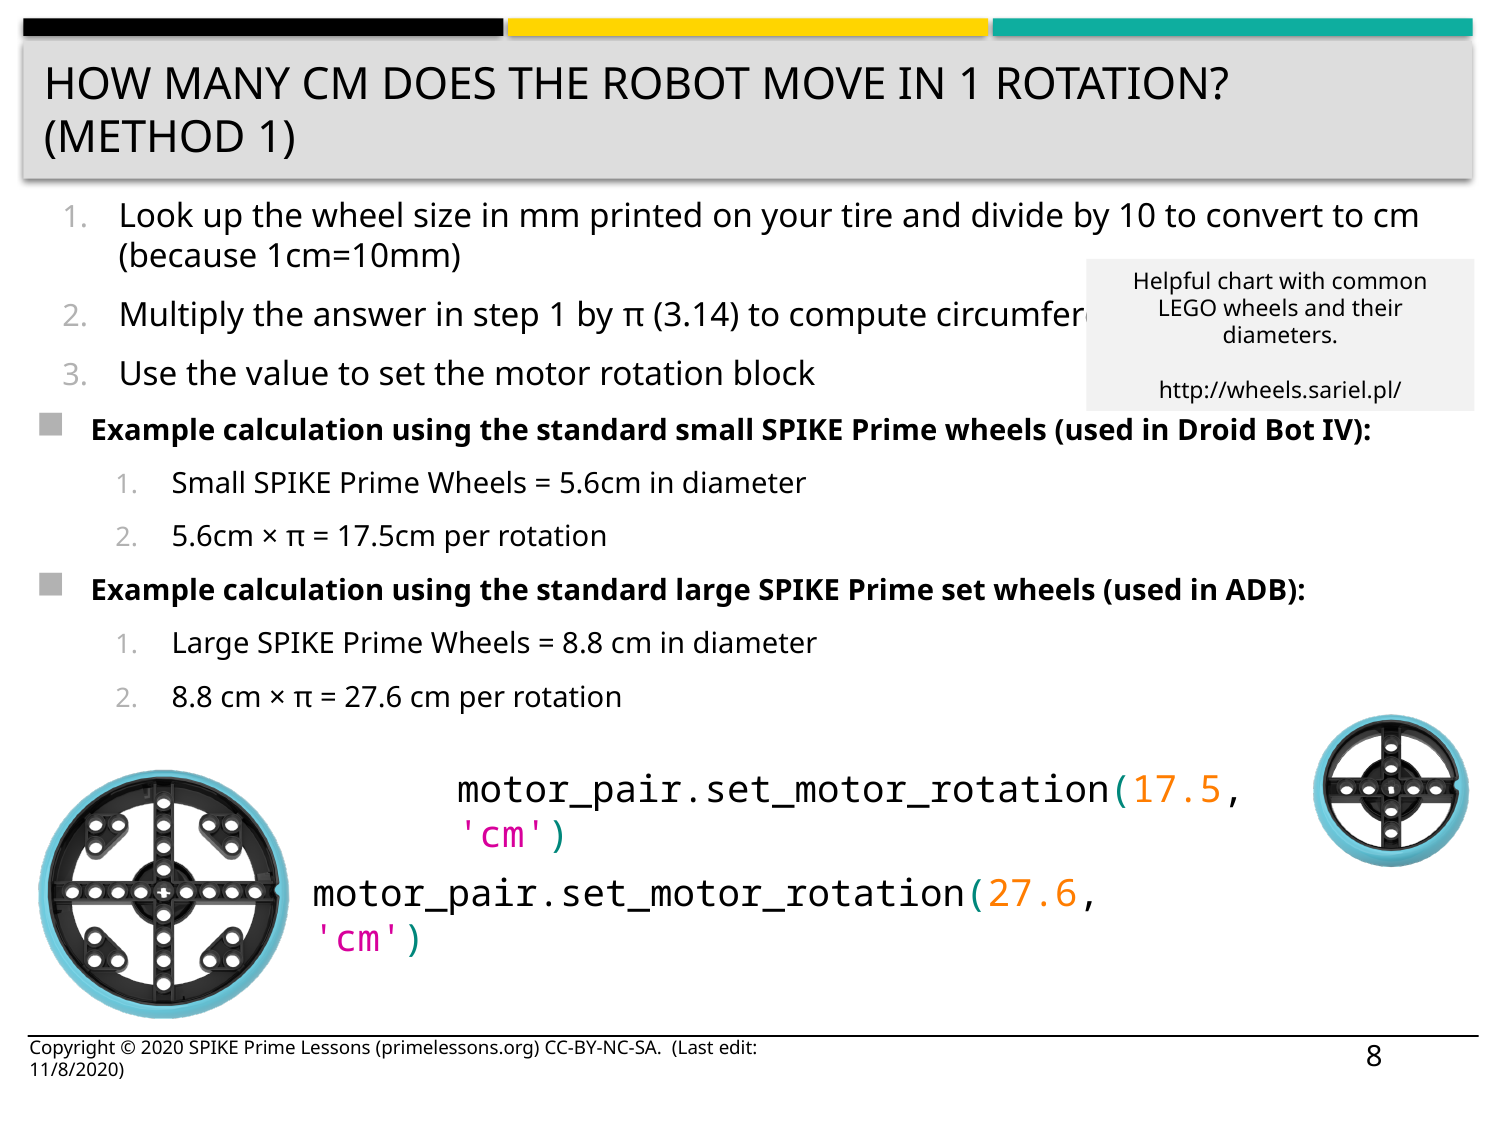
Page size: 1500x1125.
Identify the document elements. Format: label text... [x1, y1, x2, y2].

slide_number 8 [1351, 1030, 1478, 1091]
text_box motor_pair.set_motor_rotation(27.6, 'cm') [298, 861, 1178, 967]
picture [30, 752, 293, 1038]
footer Copyright © 2020 SPIKE Prime Lessons (primelessons.org) CC-BY-NC-SA. (Last edit: 11/8/2020) [14, 1027, 814, 1088]
text_box Helpful chart with common LEGO wheels and their diameters. http://wheels.sariel.pl/ [1086, 258, 1475, 411]
list Look up the wheel size in mm printed on your tire and divide by 10 to convert to cm (because 1cm=10mm) Multiply the answer in step 1 by π (3.14) to compute circumference Use the value to set the motor rotation block Example calculation using the standard small SPIKE Prime wheels (used in Droid Bot IV): Small SPIKE Prime Wheels = 5.6cm in diameter 5.6cm × π = 17.5cm per rotation Example calculation using the standard large SPIKE Prime set wheels (used in ADB): Large SPIKE Prime Wheels = 8.8 cm in diameter 8.8 cm × π = 27.6 cm per rotation [25, 187, 1446, 835]
picture [1258, 690, 1500, 884]
title How Many CM Does The Robot Move in 1 Rotation? (Method 1) [28, 48, 1464, 172]
text_box motor_pair.set_motor_rotation(17.5, 'cm') [442, 757, 1252, 863]
